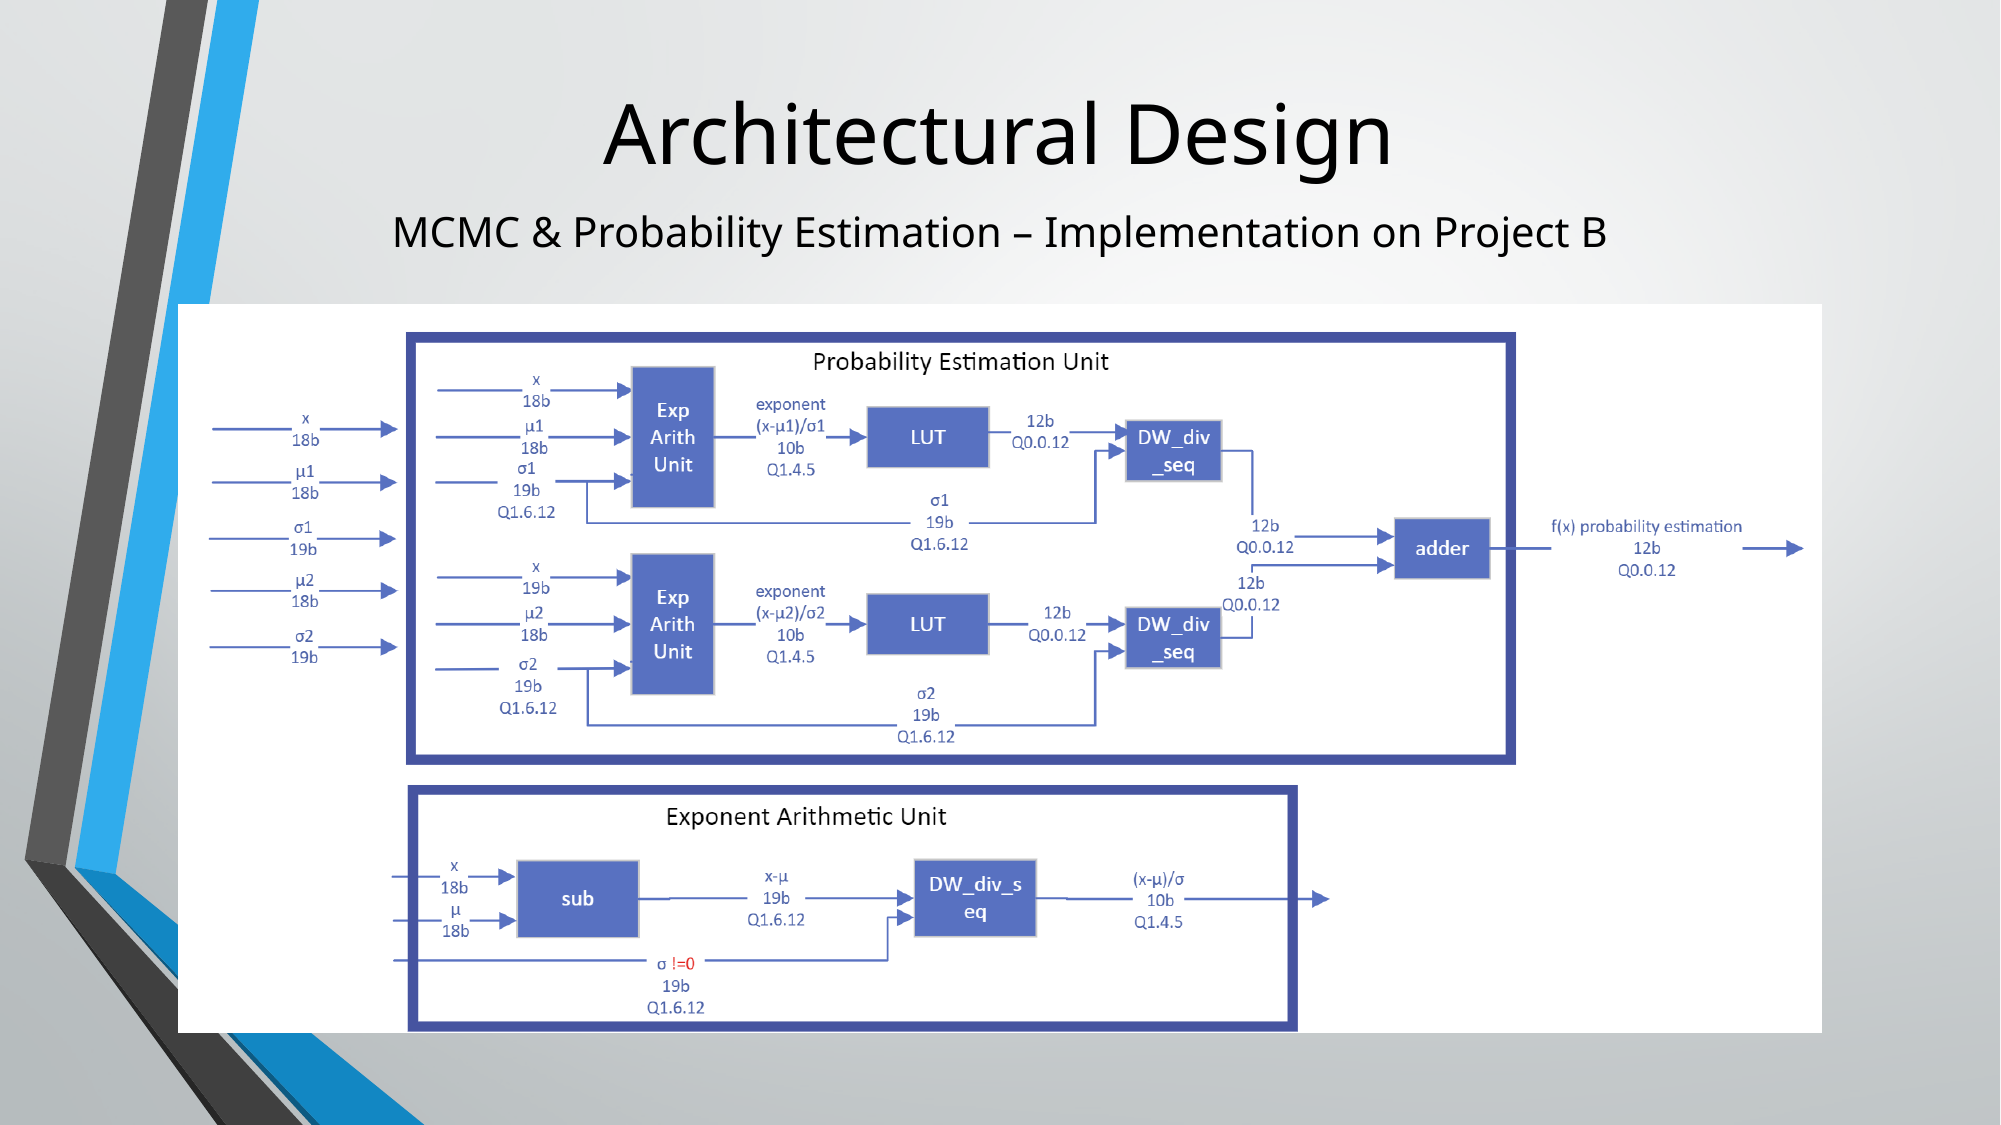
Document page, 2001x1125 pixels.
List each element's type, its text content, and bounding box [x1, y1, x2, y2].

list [177, 304, 1822, 1033]
title Architectural Design MCMC & Probability Estimation – Implementation on Project B [178, 0, 1822, 288]
